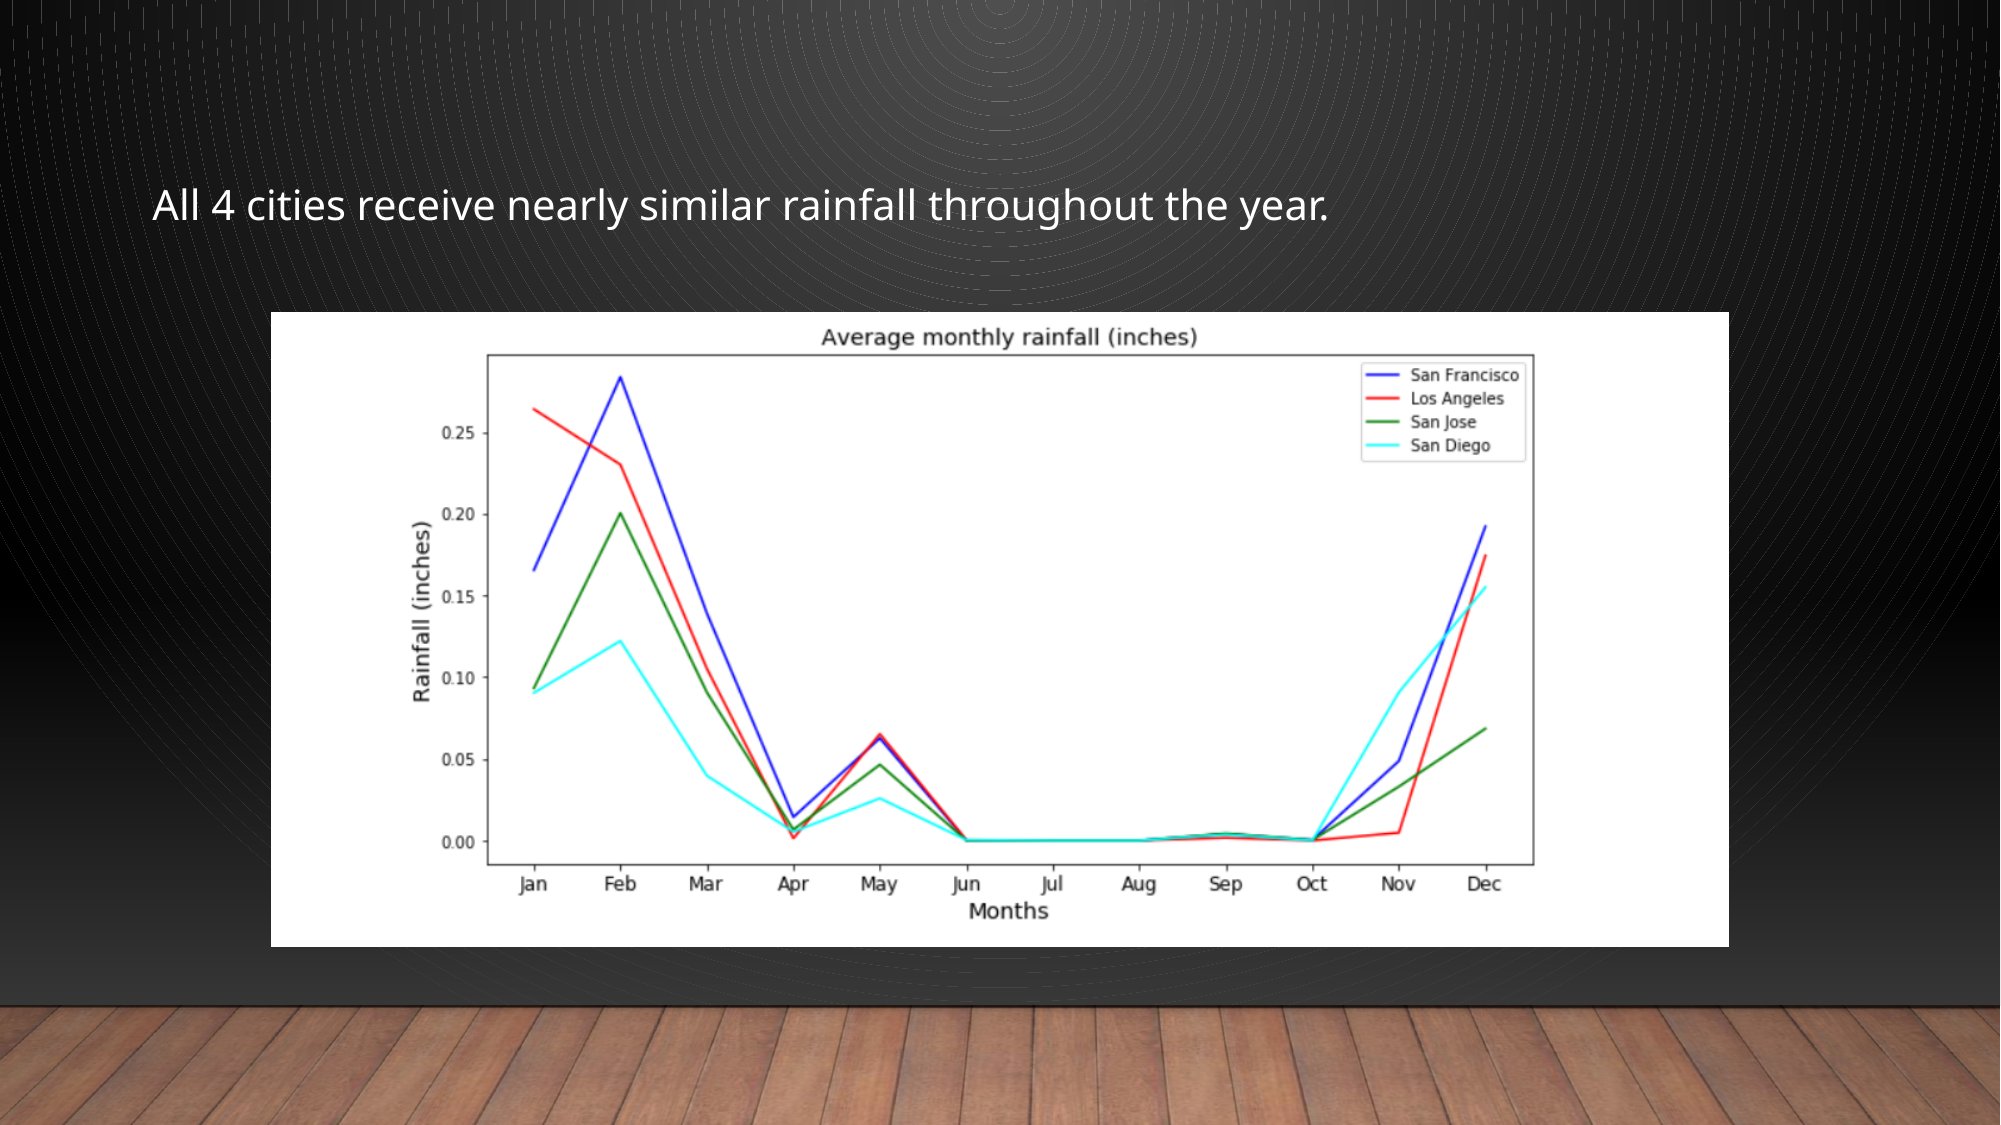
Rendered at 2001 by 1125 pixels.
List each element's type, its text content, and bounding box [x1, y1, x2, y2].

list All 4 cities receive nearly similar rainfall throughout the year. [137, 161, 1863, 875]
picture [271, 312, 1729, 947]
picture [0, 1005, 2000, 1125]
